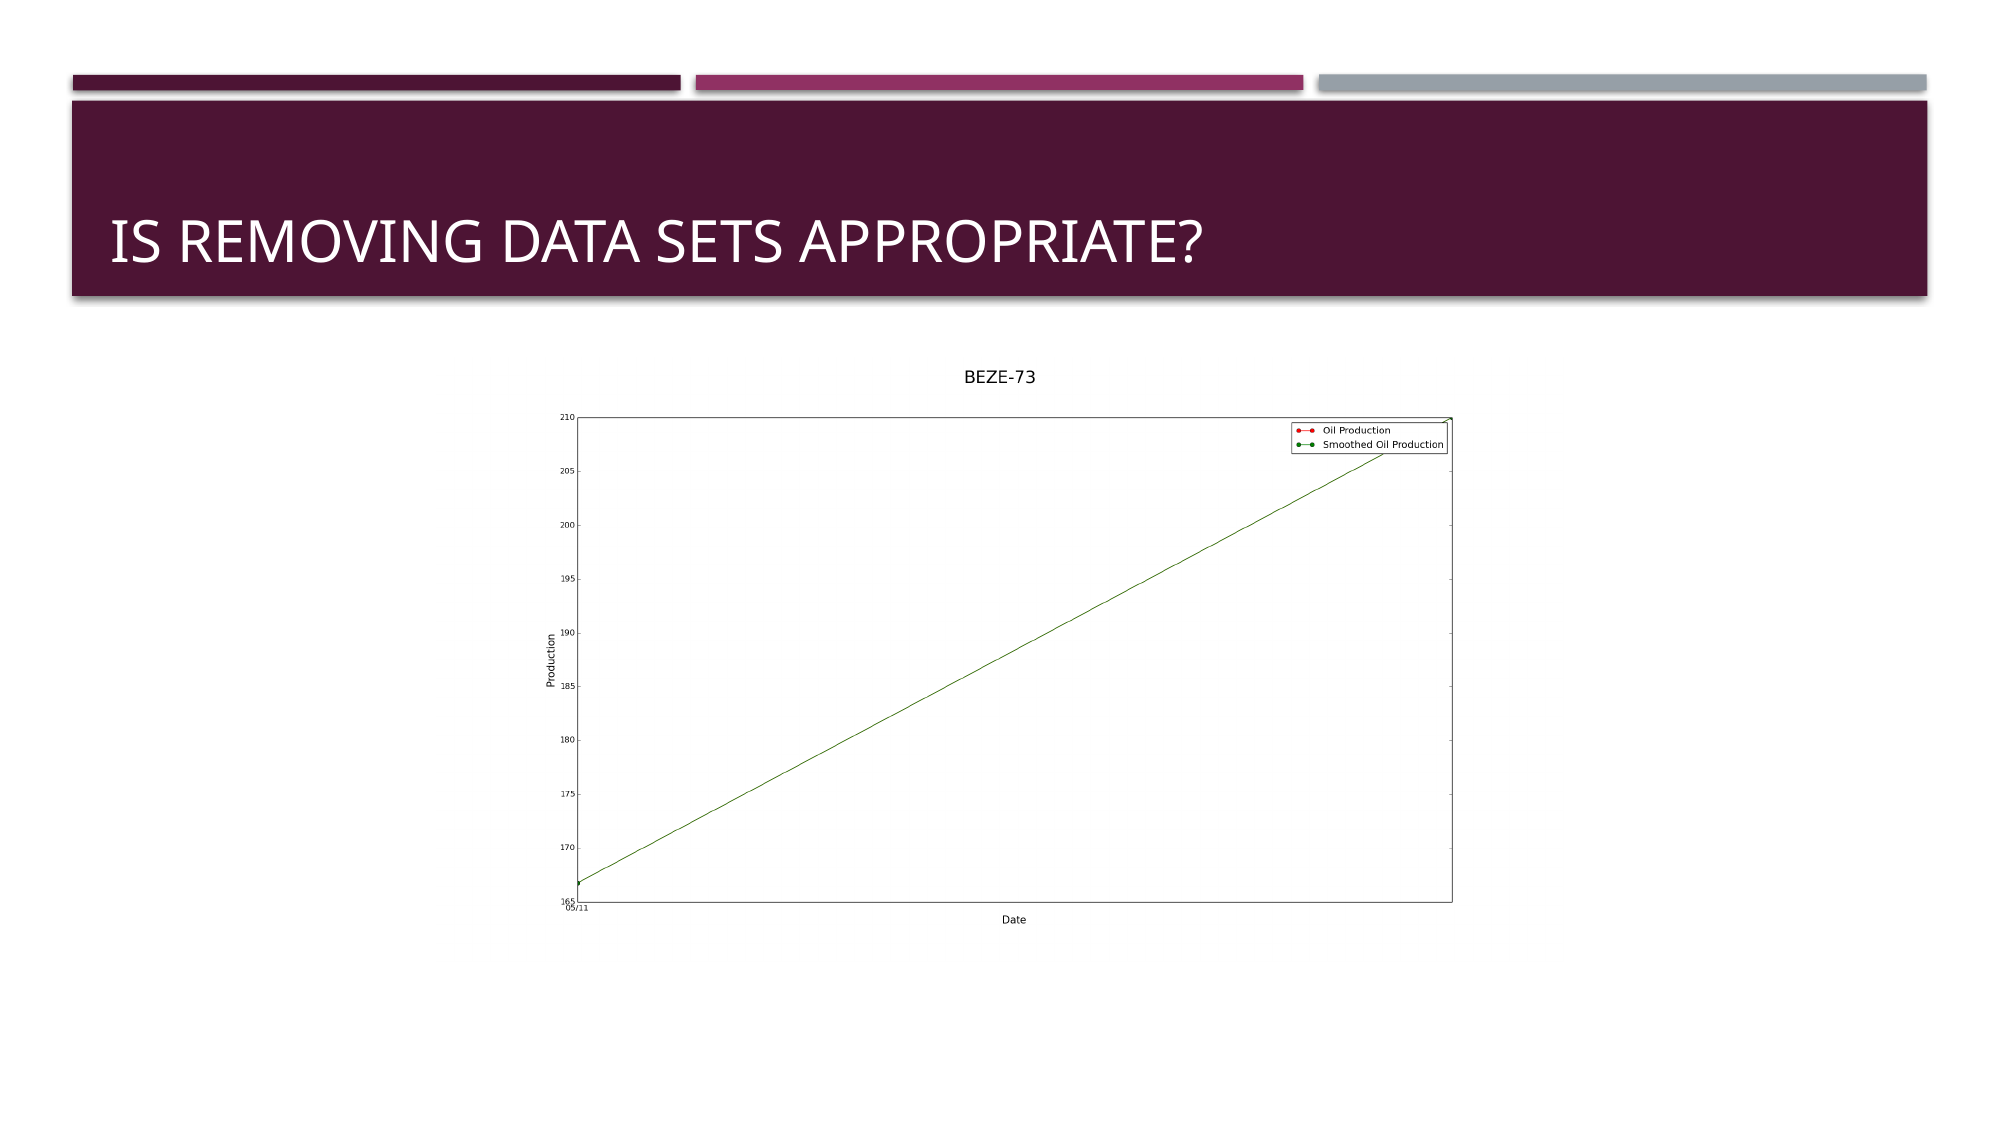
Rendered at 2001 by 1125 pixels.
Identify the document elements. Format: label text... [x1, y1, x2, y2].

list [436, 357, 1564, 962]
title Is Removing Data Sets Appropriate? [95, 115, 1905, 282]
